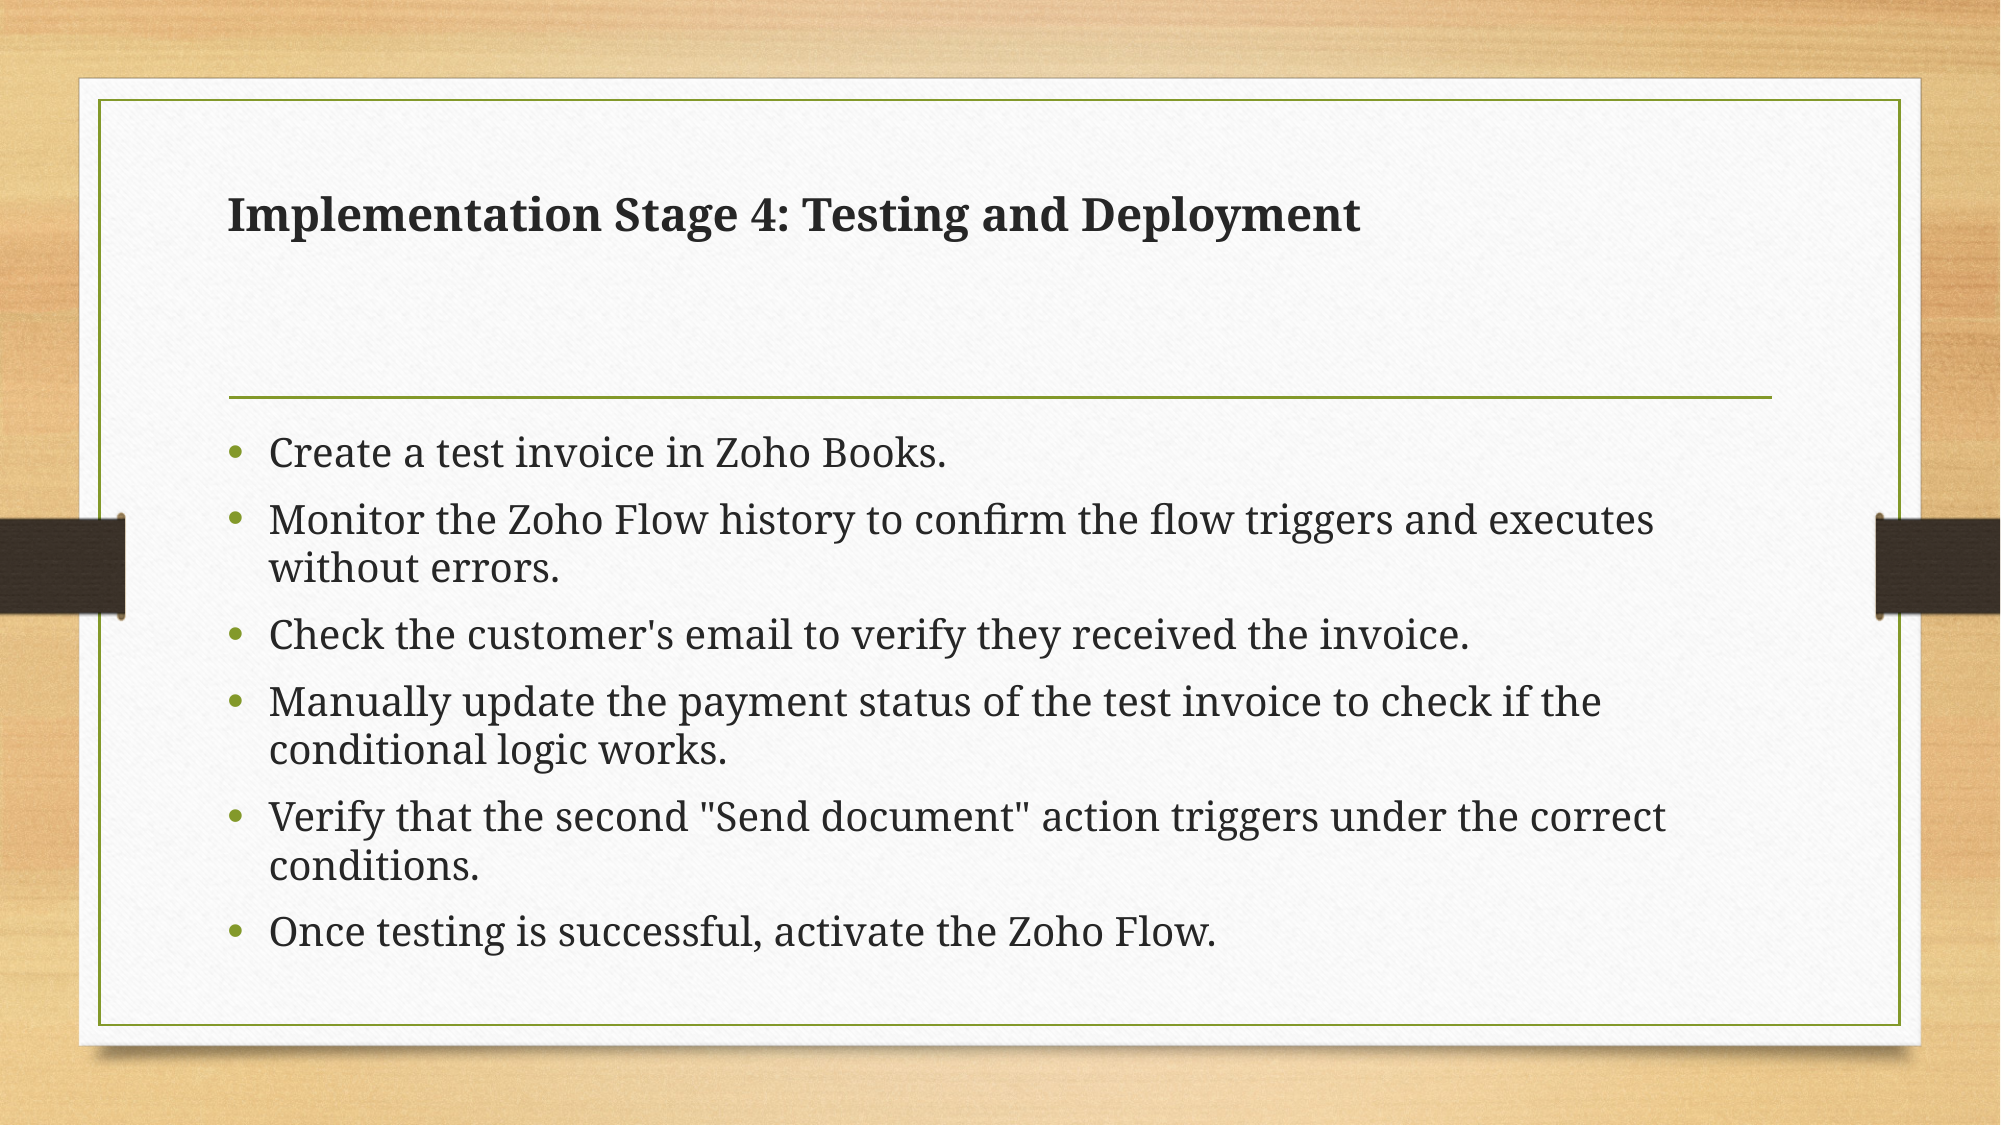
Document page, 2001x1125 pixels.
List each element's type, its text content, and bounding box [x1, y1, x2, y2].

list Create a test invoice in Zoho Books. Monitor the Zoho Flow history to confirm the flow triggers and executes without errors. Check the customer's email to verify they received the invoice. Manually update the payment status of the test invoice to check if the conditional logic works. Verify that the second "Send document" action triggers under the correct conditions. Once testing is successful, activate the Zoho Flow. [212, 419, 1788, 964]
title Implementation Stage 4: Testing and Deployment [212, 161, 1788, 375]
picture [0, 0, 2001, 1125]
